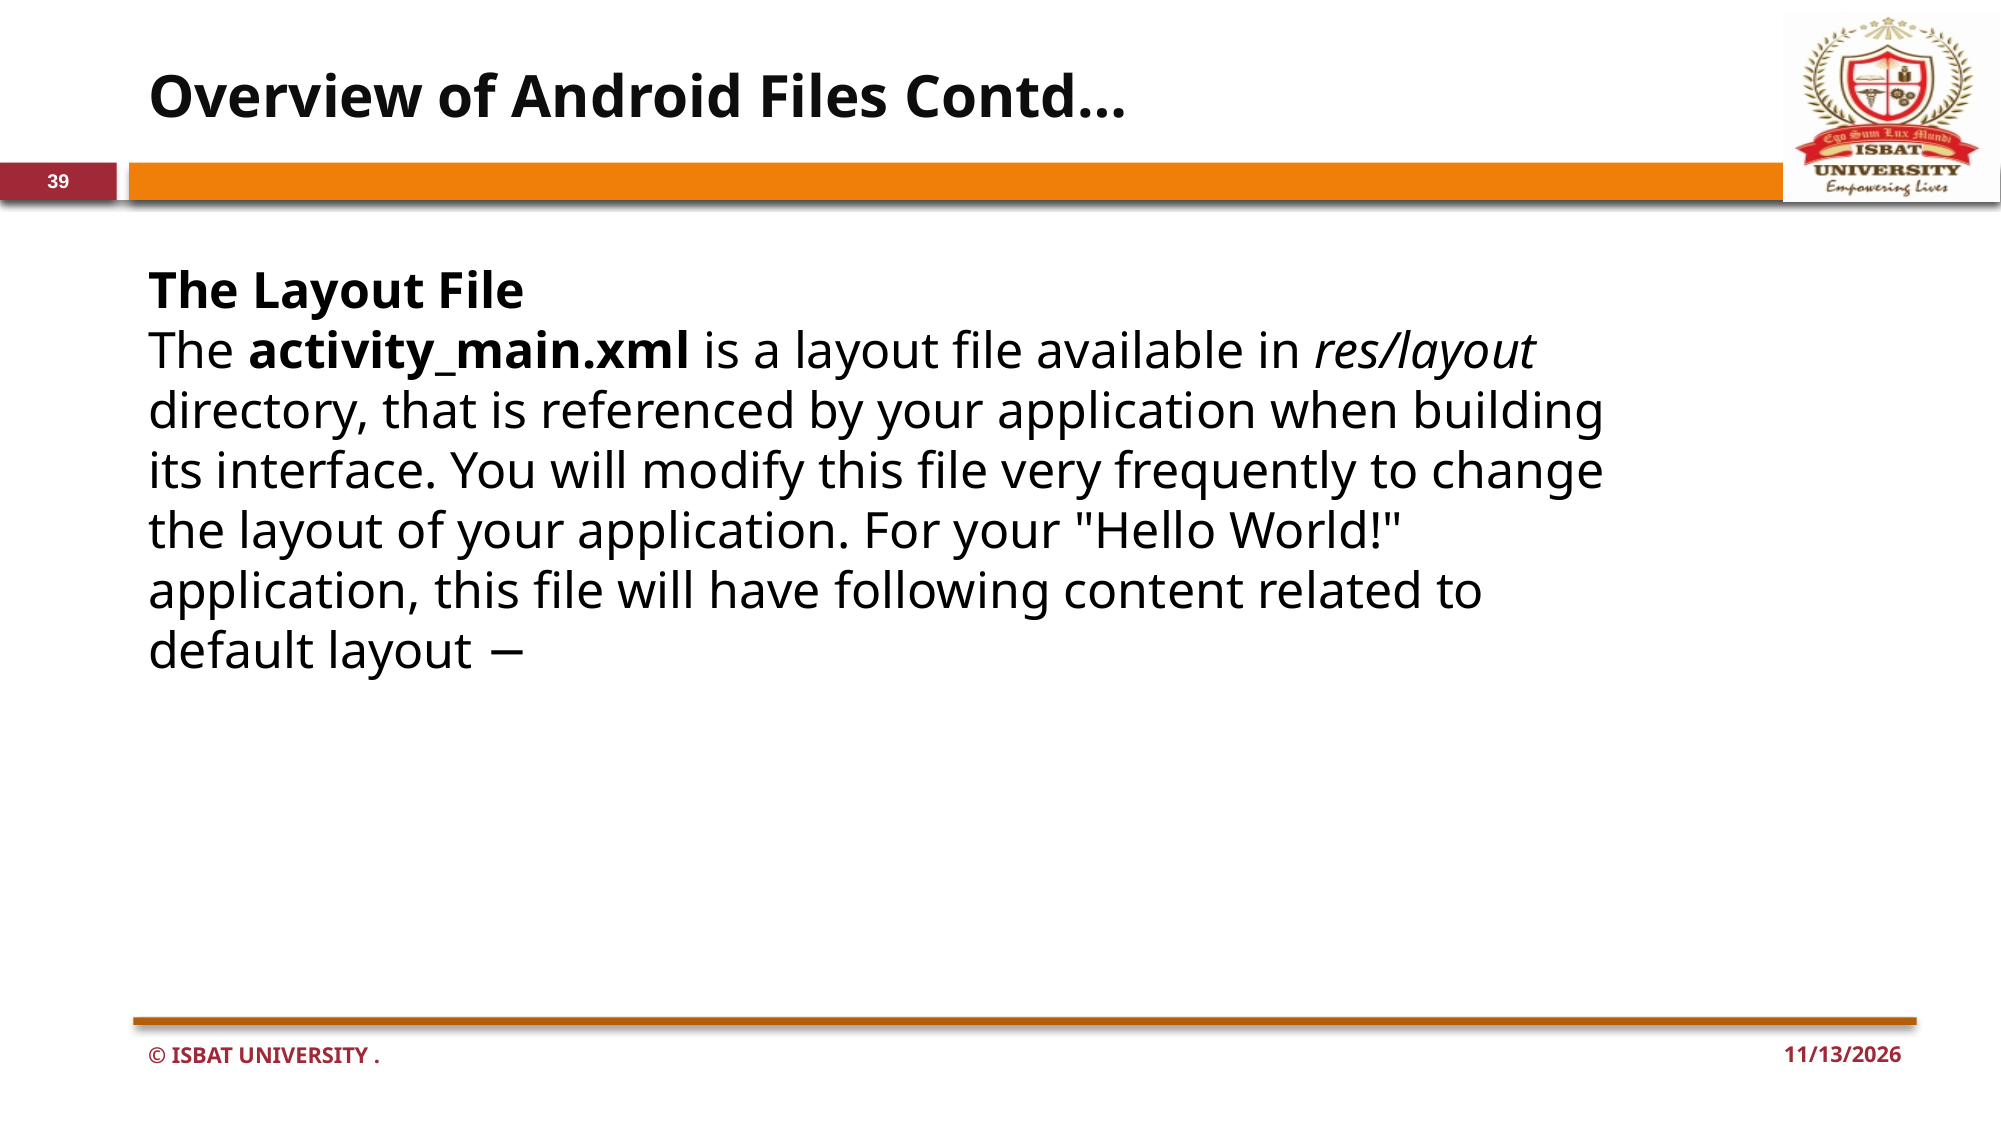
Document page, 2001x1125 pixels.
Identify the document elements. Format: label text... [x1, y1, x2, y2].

title Overview of Android Files Contd… [133, 24, 1784, 163]
picture [1783, 12, 2000, 202]
slide_number 39 [0, 161, 117, 200]
text_box The Layout File The activity_main.xml is a layout file available in res/layout directory, that is referenced by your application when building its interface. You will modify this file very frequently to change the layout of your application. For your "Hello World!" application, this file will have following content related to default layout − [133, 250, 1627, 791]
